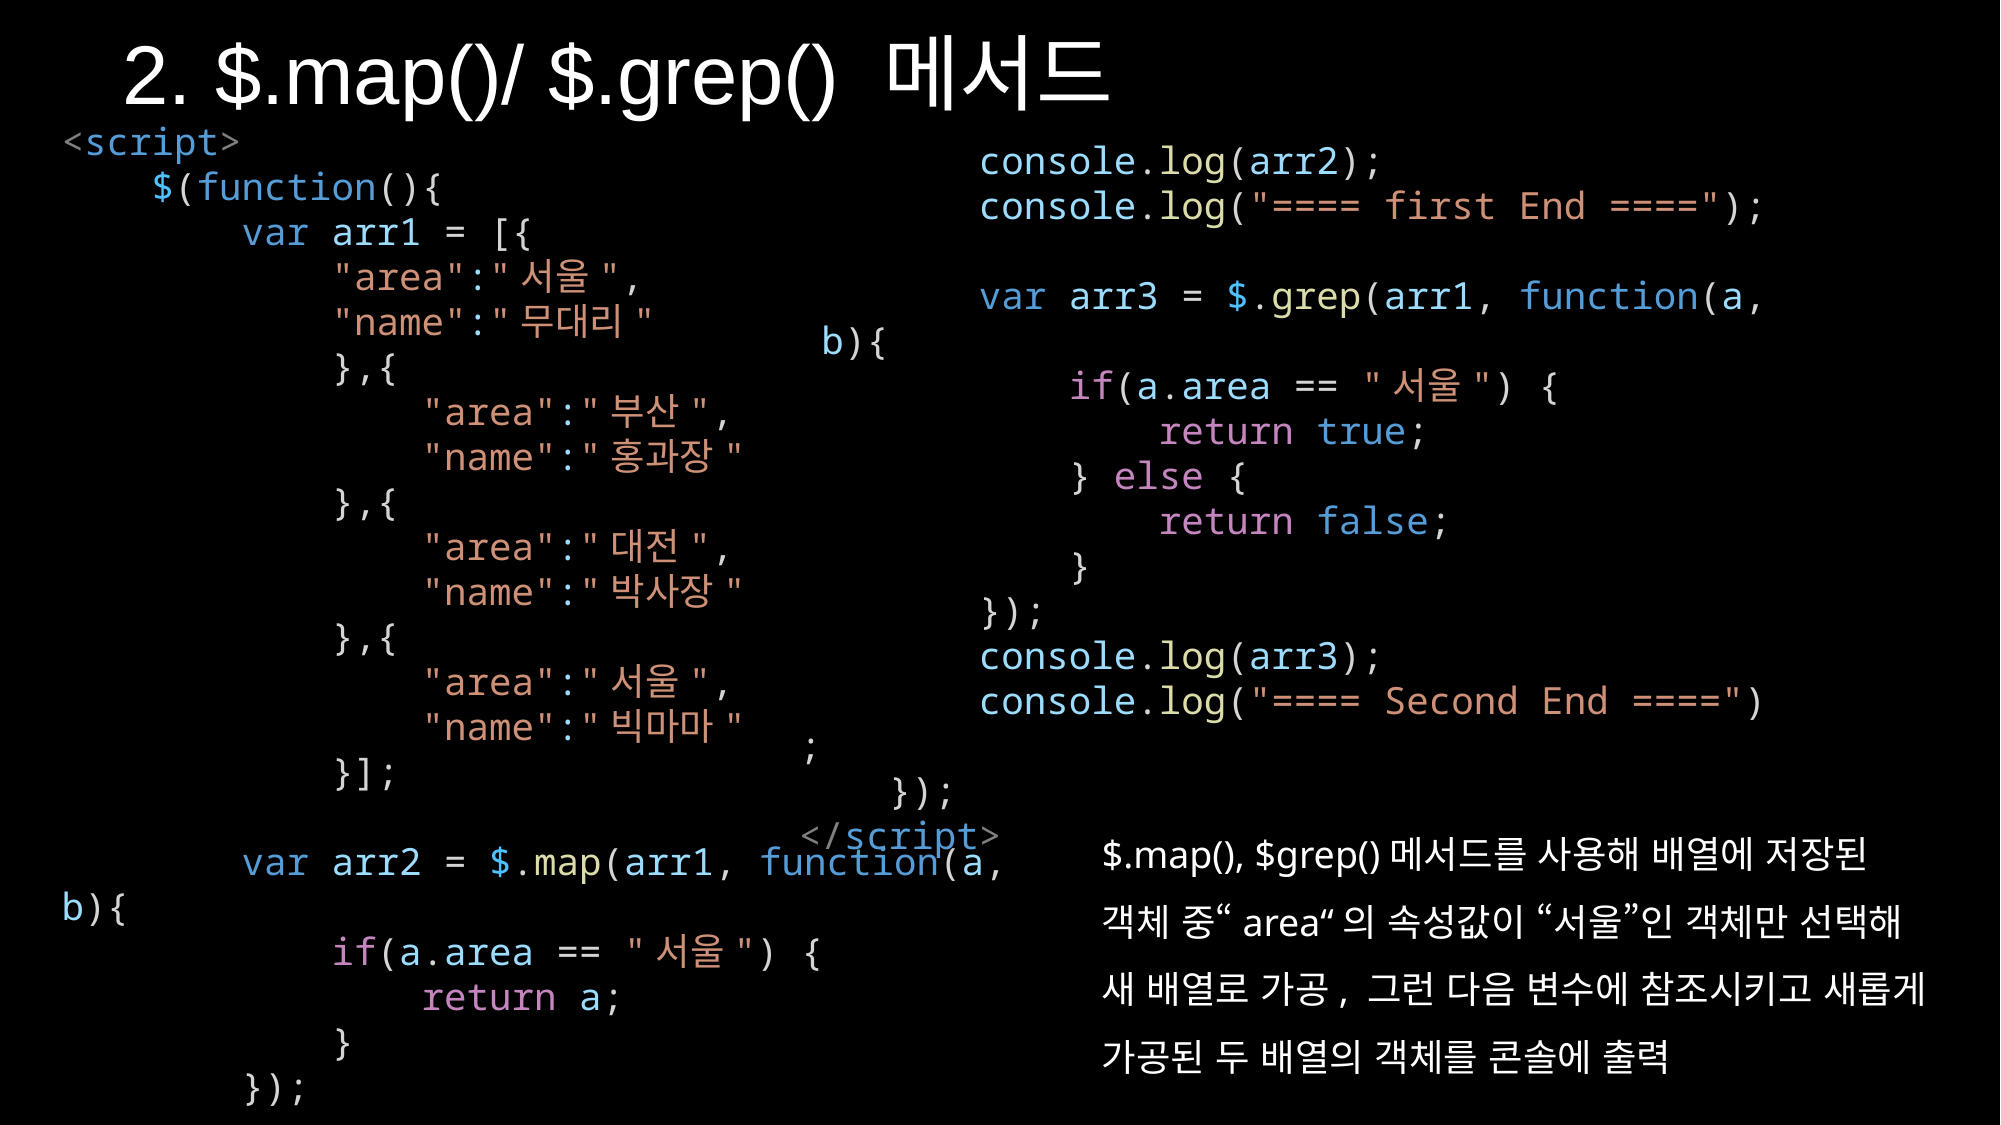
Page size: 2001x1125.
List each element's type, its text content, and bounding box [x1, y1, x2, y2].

text_box 2. $.map()/ $.grep() 메서드 [107, 13, 1461, 129]
text_box $.map(), $grep()메서드를 사용해 배열에 저장된 객체 중“area“의 속성값이 “서울”인 객체만 선택해 새 배열로 가공, 그런 다음 변수에 참조시키고 새롭게 가공된 두 배열의 객체를 콘솔에 출력 [1087, 801, 1960, 1086]
text_box <script> $(function(){ var arr1 = [{ "area":"서울", "name":"무대리" },{ "area":"부산", "name":"홍과장" },{ "area":"대전", "name":"박사장" },{ "area":"서울", "name":"빅마마" }]; var arr2 = $.map(arr1, function(a, b){ if(a.area == "서울") { return a; } }); [46, 110, 1047, 1115]
text_box console.log(arr2); console.log("==== first End ===="); var arr3 = $.grep(arr1, function(a, b){ if(a.area == "서울") { return true; } else { return false; } }); console.log(arr3); console.log("==== Second End ===="); }); </script> [784, 129, 1785, 865]
